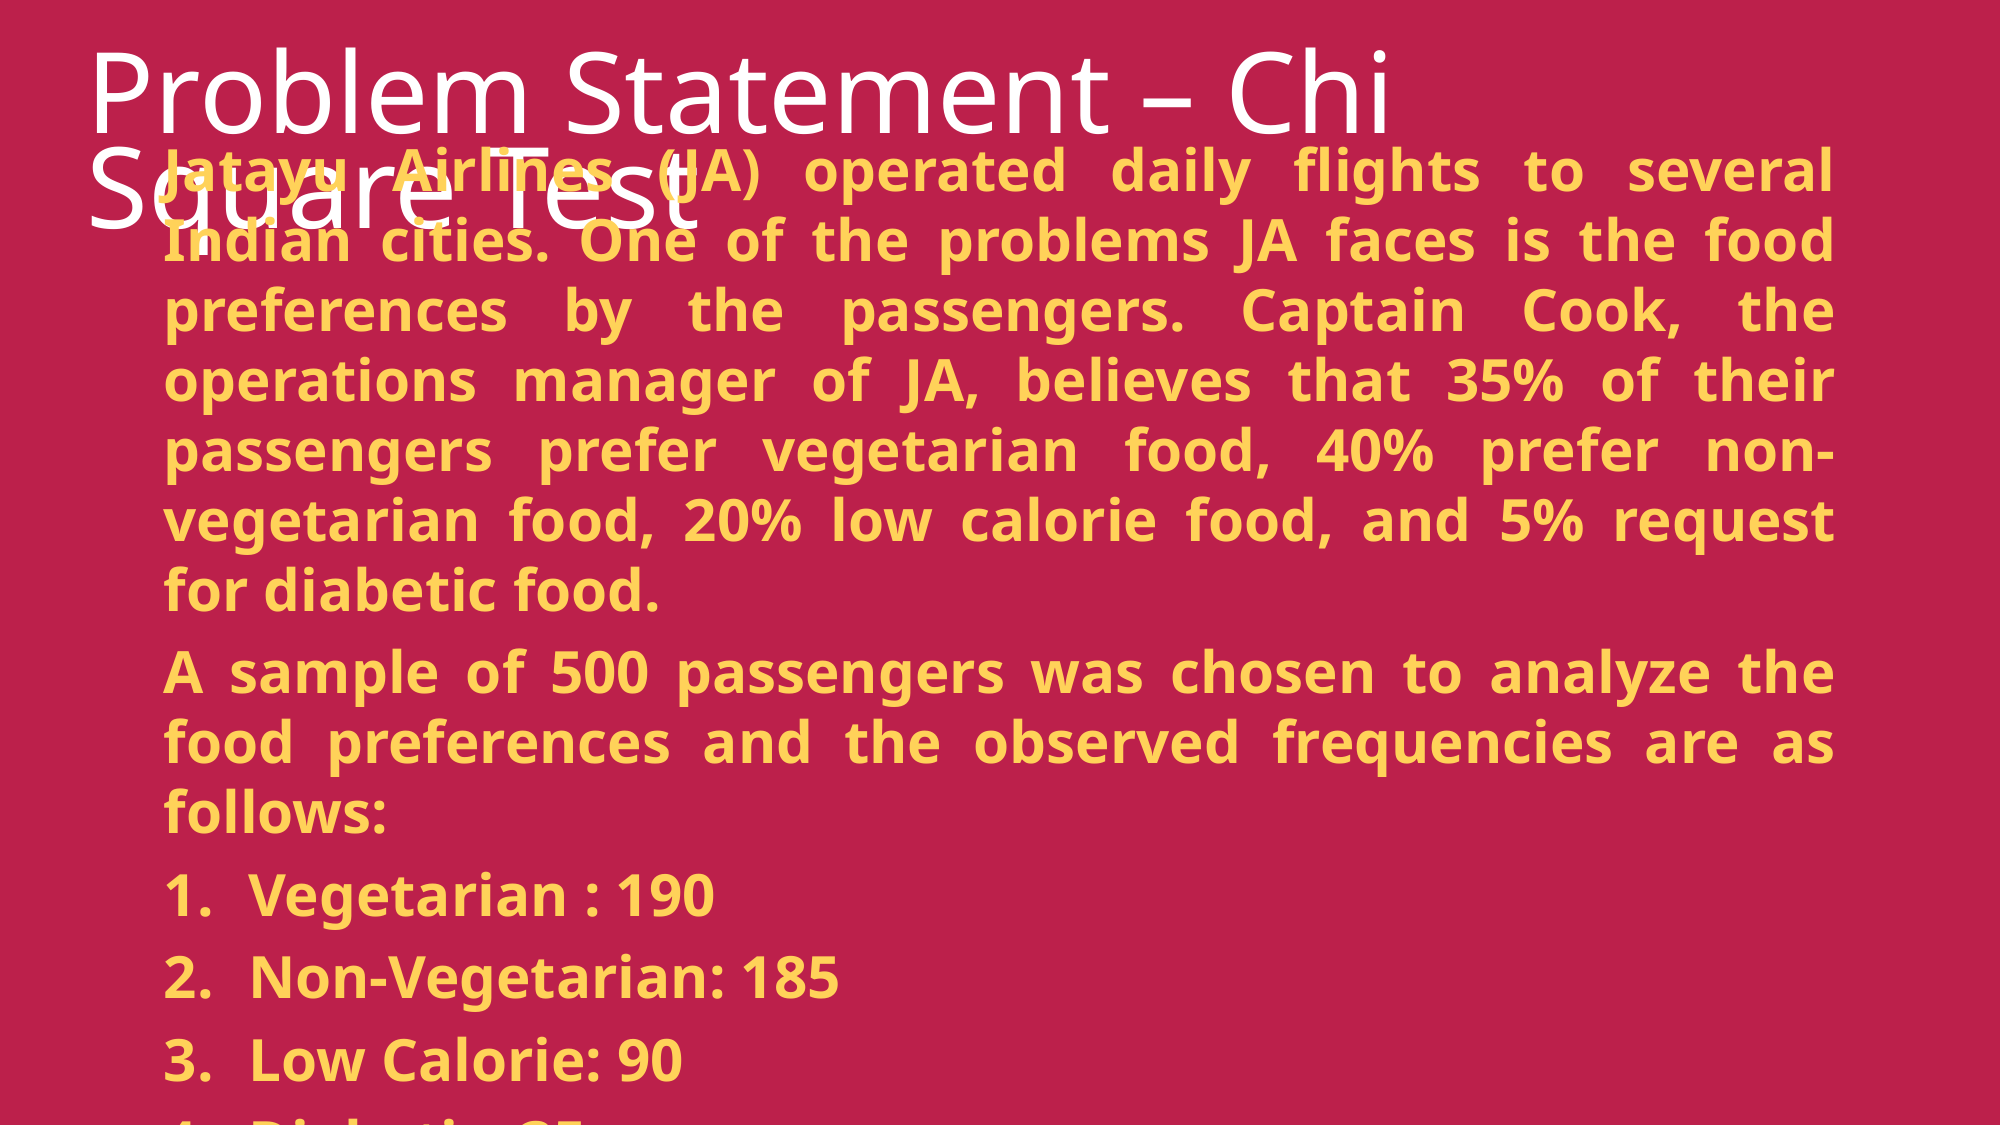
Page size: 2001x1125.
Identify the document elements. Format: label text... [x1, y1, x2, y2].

list Jatayu Airlines (JA) operated daily flights to several Indian cities. One of the problems JA faces is the food preferences by the passengers. Captain Cook, the operations manager of JA, believes that 35% of their passengers prefer vegetarian food, 40% prefer non-vegetarian food, 20% low calorie food, and 5% request for diabetic food. A sample of 500 passengers was chosen to analyze the food preferences and the observed frequencies are as follows: Vegetarian : 190 Non-Vegetarian: 185 Low Calorie: 90 Diabetic: 35 [163, 299, 1837, 1009]
title Problem Statement – Chi Square Test [86, 58, 1760, 146]
text_box [0, 0, 2000, 1125]
